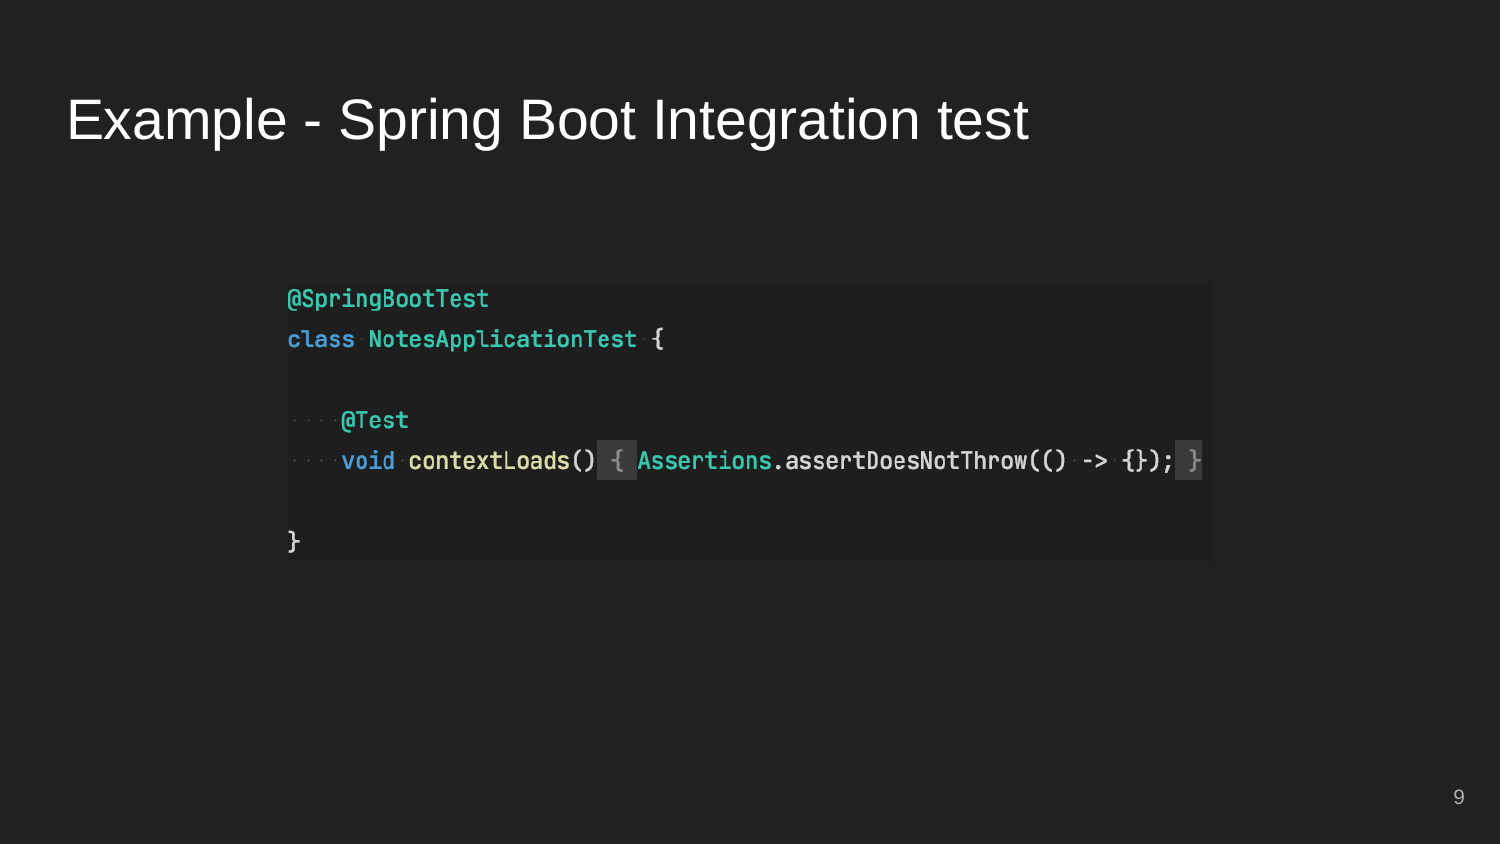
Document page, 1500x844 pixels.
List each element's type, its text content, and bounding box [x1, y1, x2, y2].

title Example - Spring Boot Integration test [51, 72, 1449, 167]
slide_number ‹#› [1389, 764, 1480, 830]
picture [287, 283, 1213, 561]
